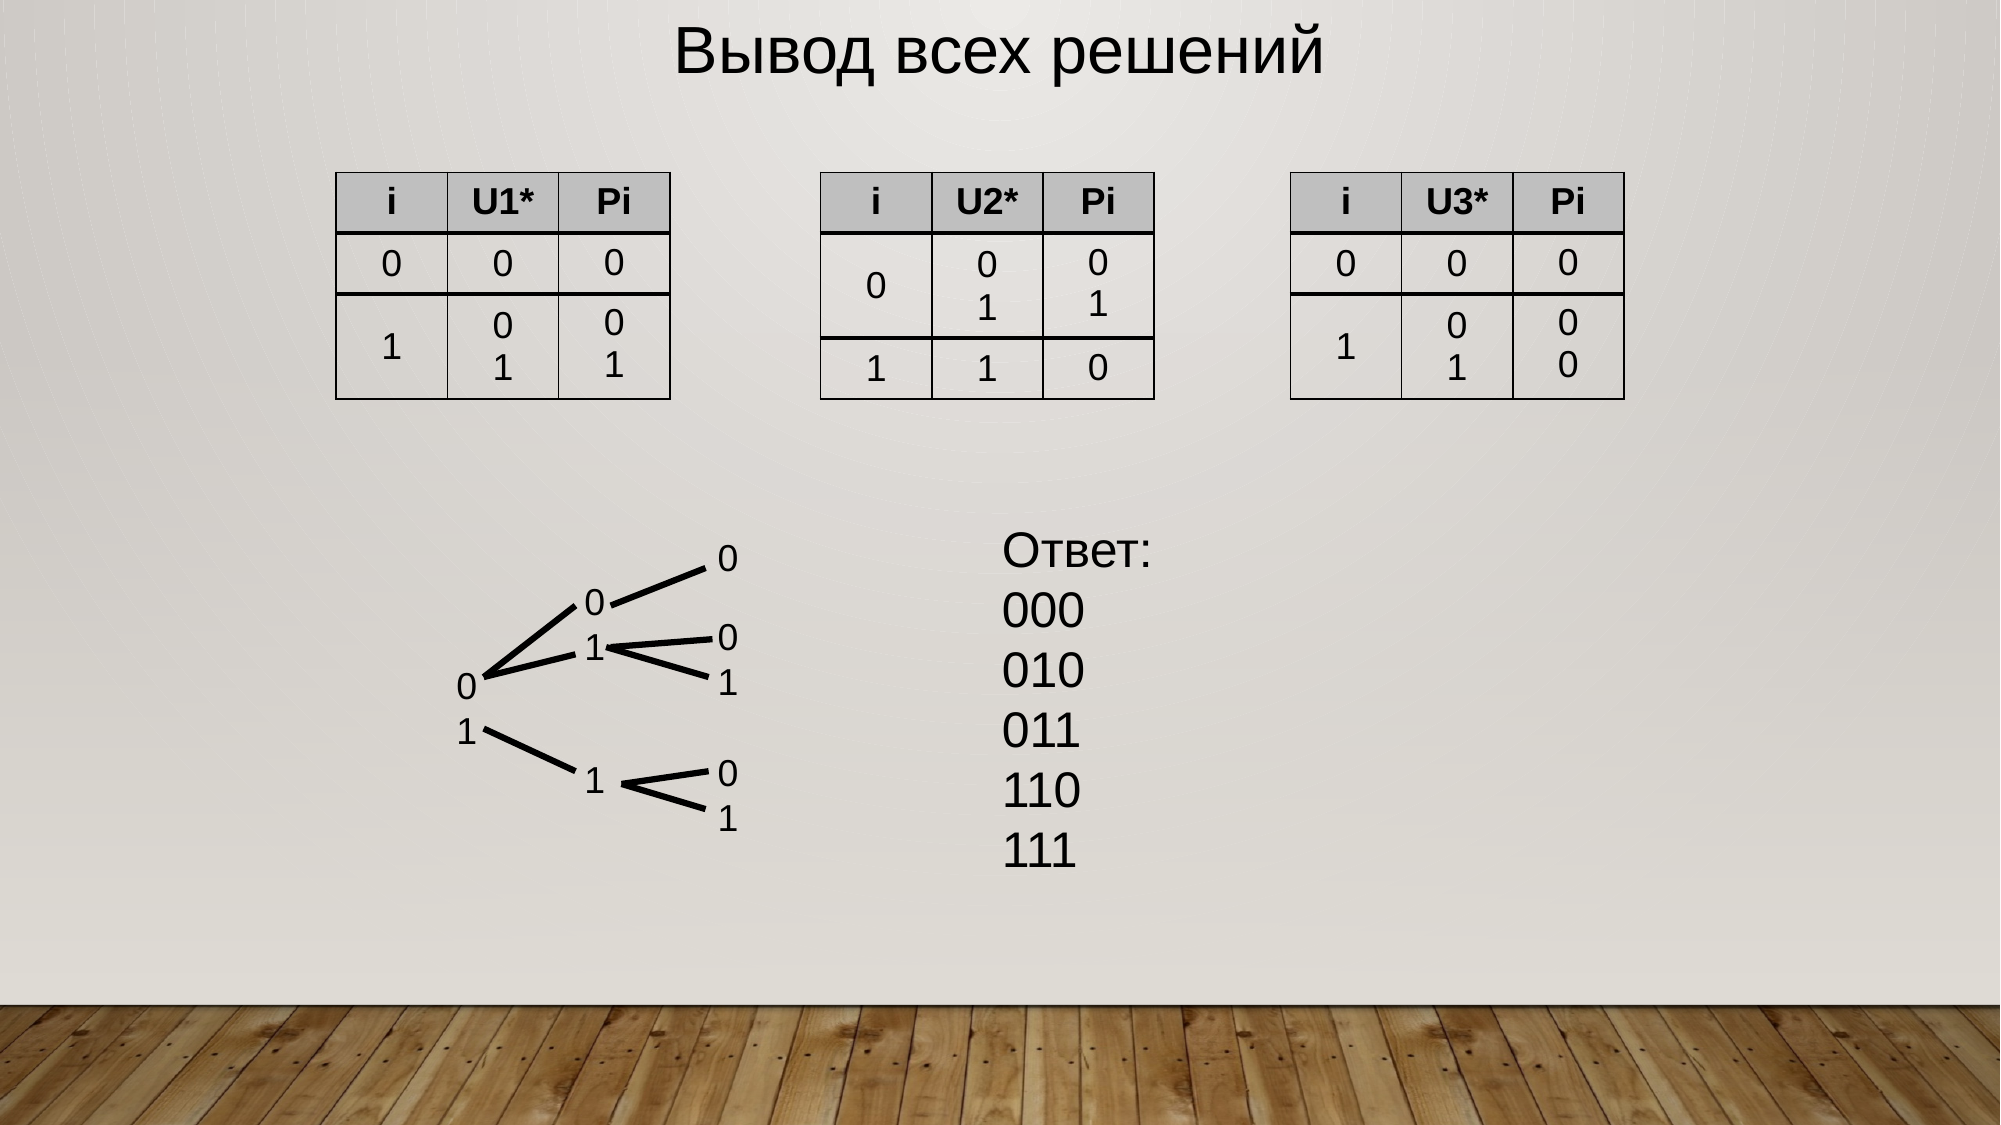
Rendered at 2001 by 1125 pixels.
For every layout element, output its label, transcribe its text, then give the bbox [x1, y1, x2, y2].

table_cell 0 1 [559, 296, 669, 398]
table_cell 0 1 [933, 235, 1042, 336]
table_cell 0 1 [1044, 235, 1153, 336]
table_cell 0 [1514, 235, 1623, 292]
table_header Pi [1514, 173, 1623, 231]
table_header U1* [448, 173, 558, 231]
table_header Pi [559, 173, 669, 231]
table_cell 0 [1044, 340, 1153, 398]
text_box [255, 134, 1745, 211]
table_header i [337, 173, 447, 231]
table_cell 1 [821, 340, 931, 398]
table_header Pi [1044, 173, 1153, 231]
table_cell 0 [448, 235, 558, 292]
table_cell 1 [337, 296, 447, 398]
text_box Вывод всех решений [304, 0, 1696, 95]
table_header i [1291, 173, 1401, 231]
table_cell 0 0 [1514, 296, 1623, 398]
picture [0, 1005, 2000, 1125]
table_cell 1 [933, 340, 1042, 398]
table_cell 0 [1402, 235, 1512, 292]
table_header U3* [1402, 173, 1512, 231]
table_cell 0 [1291, 235, 1401, 292]
table_header i [821, 173, 931, 231]
table_cell 0 1 [1402, 296, 1512, 398]
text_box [405, 526, 795, 849]
table_cell 0 [337, 235, 447, 292]
table_cell 0 [821, 235, 931, 336]
table_cell 1 [1291, 296, 1401, 398]
text_box Ответ: 000 010 011 110 111 [987, 510, 1595, 886]
table_cell 0 1 [448, 296, 558, 398]
table_cell 0 [559, 235, 669, 292]
table_header U2* [933, 173, 1042, 231]
